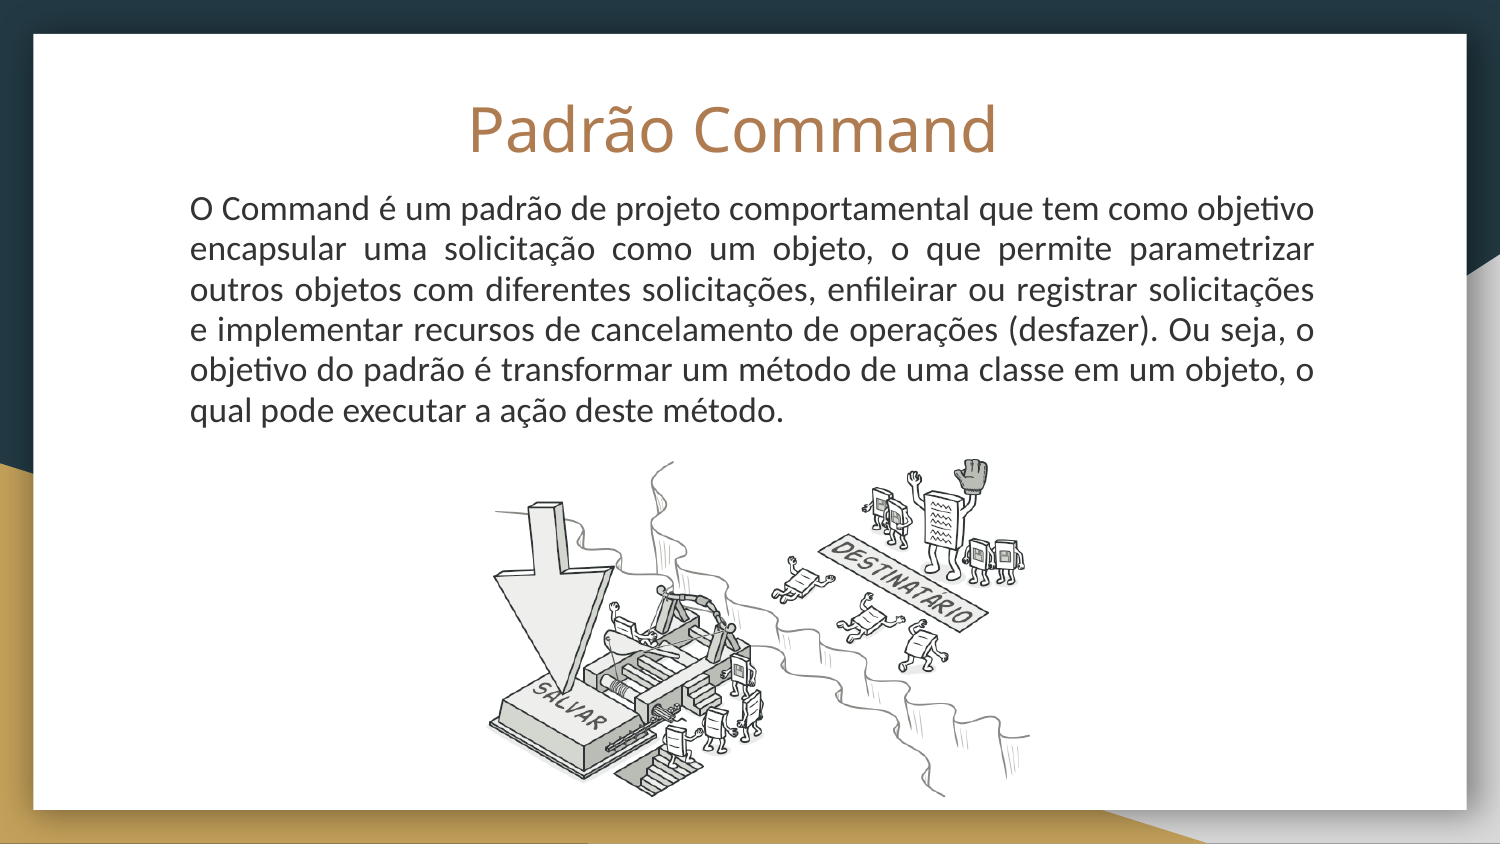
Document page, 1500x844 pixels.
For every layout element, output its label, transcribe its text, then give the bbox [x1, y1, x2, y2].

list O Command é um padrão de projeto comportamental que tem como objetivo encapsular uma solicitação como um objeto, o que permite parametrizar outros objetos com diferentes solicitações, enfileirar ou registrar solicitações e implementar recursos de cancelamento de operações (desfazer). Ou seja, o objetivo do padrão é transformar um método de uma classe em um objeto, o qual pode executar a ação deste método. [99, 108, 1332, 510]
picture [469, 435, 1054, 803]
title Padrão Command [126, 74, 1358, 232]
